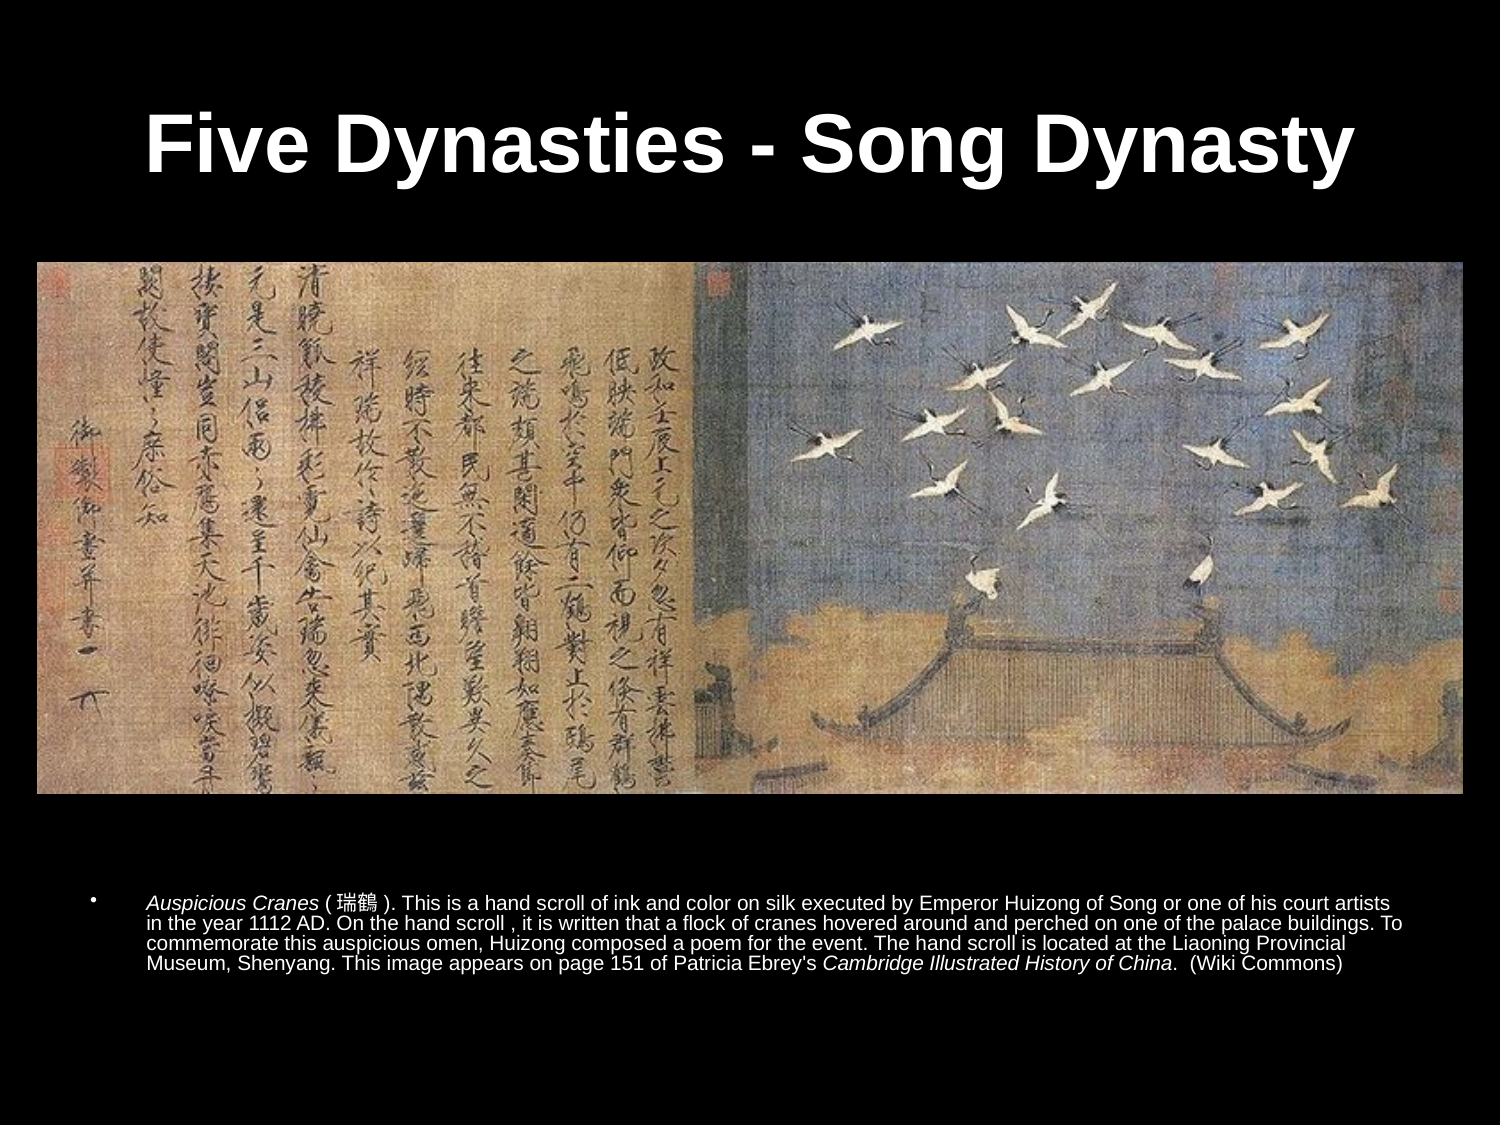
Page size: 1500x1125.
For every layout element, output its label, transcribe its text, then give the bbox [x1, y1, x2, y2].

list Auspicious Cranes (瑞鶴). This is a hand scroll of ink and color on silk executed by Emperor Huizong of Song or one of his court artists in the year 1112 AD. On the hand scroll , it is written that a flock of cranes hovered around and perched on one of the palace buildings. To commemorate this auspicious omen, Huizong composed a poem for the event. The hand scroll is located at the Liaoning Provincial Museum, Shenyang. This image appears on page 151 of Patricia Ebrey's Cambridge Illustrated History of China. (Wiki Commons) [75, 887, 1425, 1005]
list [37, 262, 1463, 794]
title Five Dynasties - Song Dynasty [75, 45, 1425, 233]
